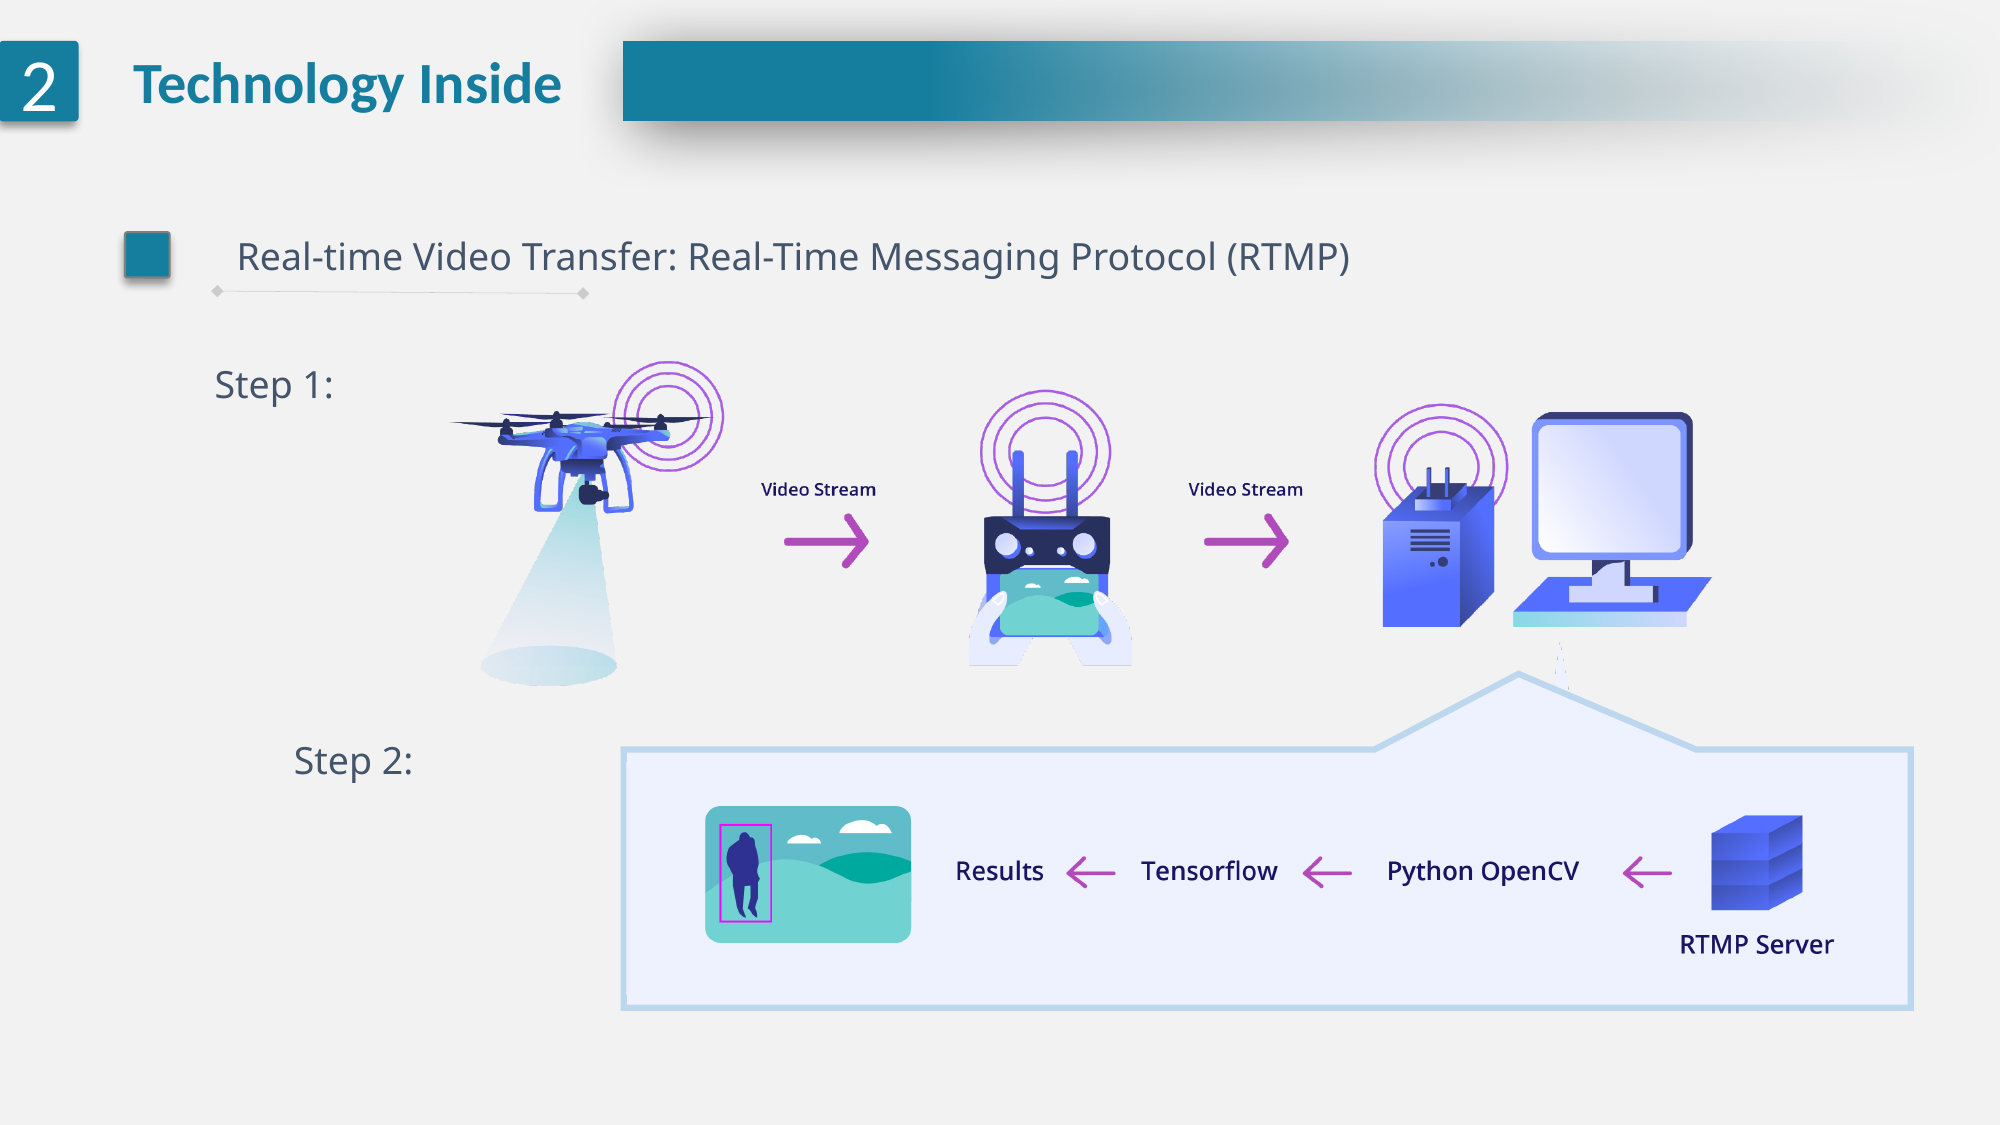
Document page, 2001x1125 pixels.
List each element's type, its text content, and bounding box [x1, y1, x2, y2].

picture [440, 340, 1726, 698]
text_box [623, 749, 1911, 1008]
text_box Step 1: [199, 340, 359, 414]
text_box [646, 40, 2000, 122]
text_box Real-time Video Transfer: Real-Time Messaging Protocol (RTMP) [221, 212, 1367, 286]
text_box Technology Inside [118, 38, 646, 123]
text_box [123, 231, 171, 279]
text_box Step 2: [279, 716, 439, 790]
text_box 2 [0, 39, 80, 123]
